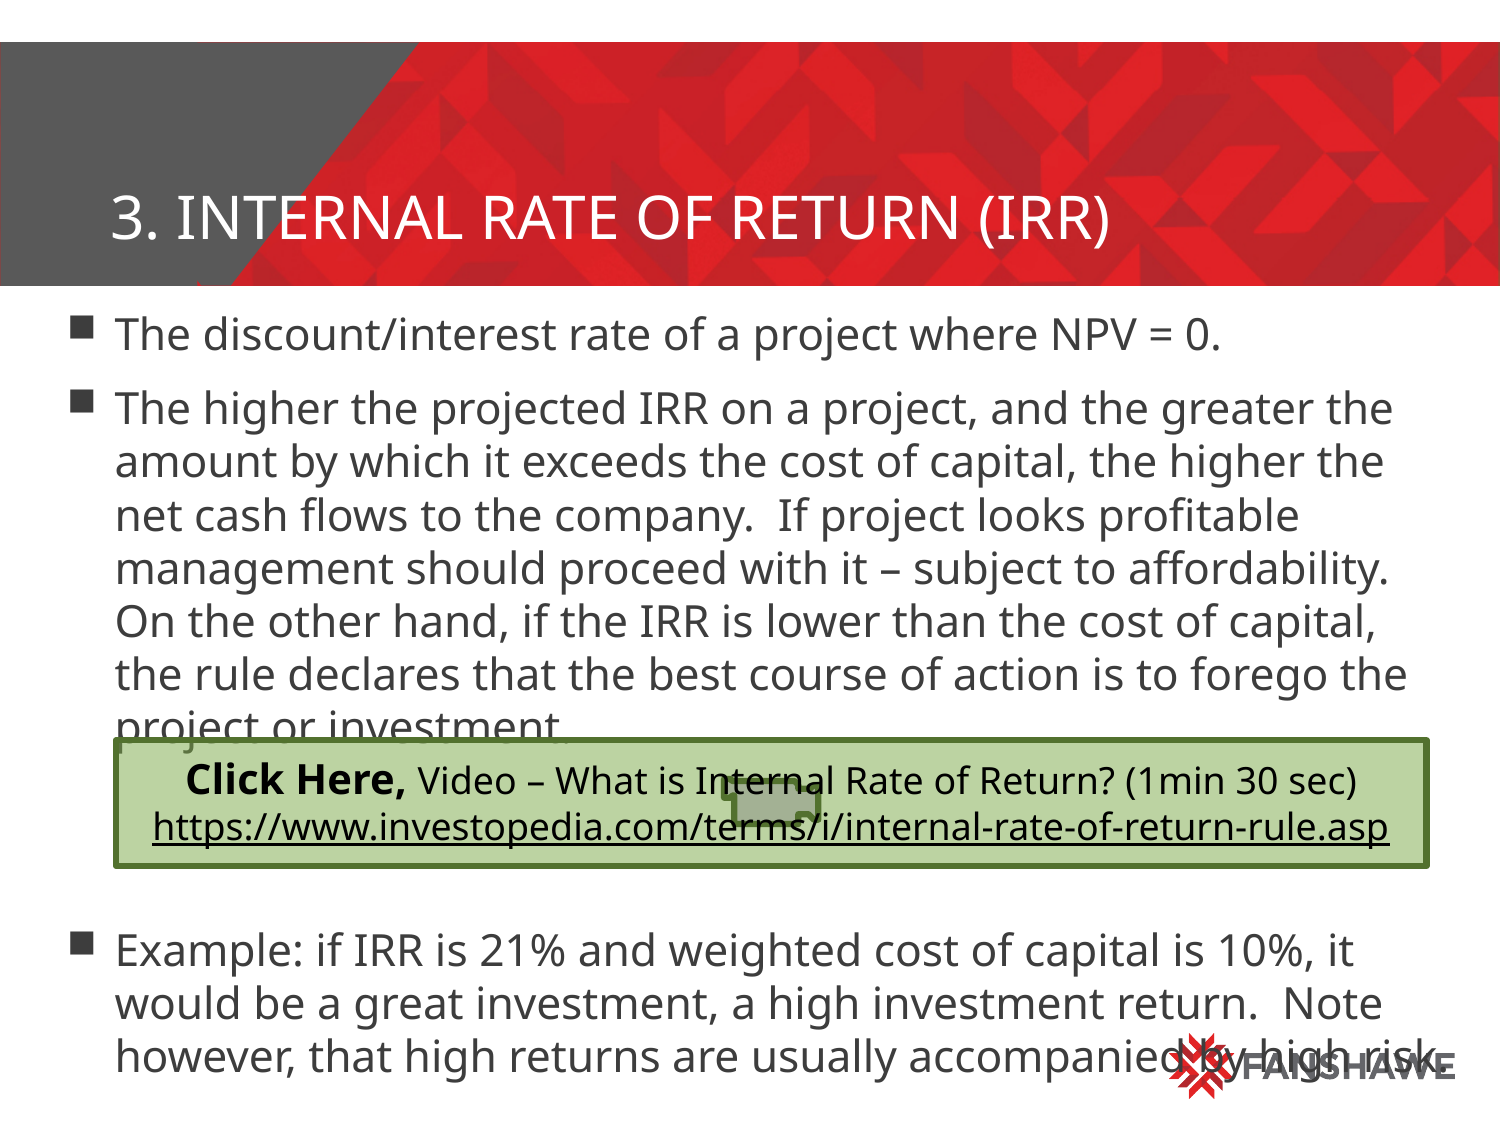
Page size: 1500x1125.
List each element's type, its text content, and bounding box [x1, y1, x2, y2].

picture [232, 42, 1500, 286]
title 3. Internal rate of return (irr) [95, 81, 1406, 260]
text_box Click Here, Video – What is Internal Rate of Return? (1min 30 sec) https://www.investopedia.com/terms/i/internal-rate-of-return-rule.asp [116, 740, 1427, 866]
list The discount/interest rate of a project where NPV = 0. The higher the projected IRR on a project, and the greater the amount by which it exceeds the cost of capital, the higher the net cash flows to the company. If project looks profitable management should proceed with it – subject to affordability. On the other hand, if the IRR is lower than the cost of capital, the rule declares that the best course of action is to forego the project or investment. Example: if IRR is 21% and weighted cost of capital is 10%, it would be a great investment, a high investment return. Note however, that high returns are usually accompanied by high risk. [51, 285, 1471, 1103]
